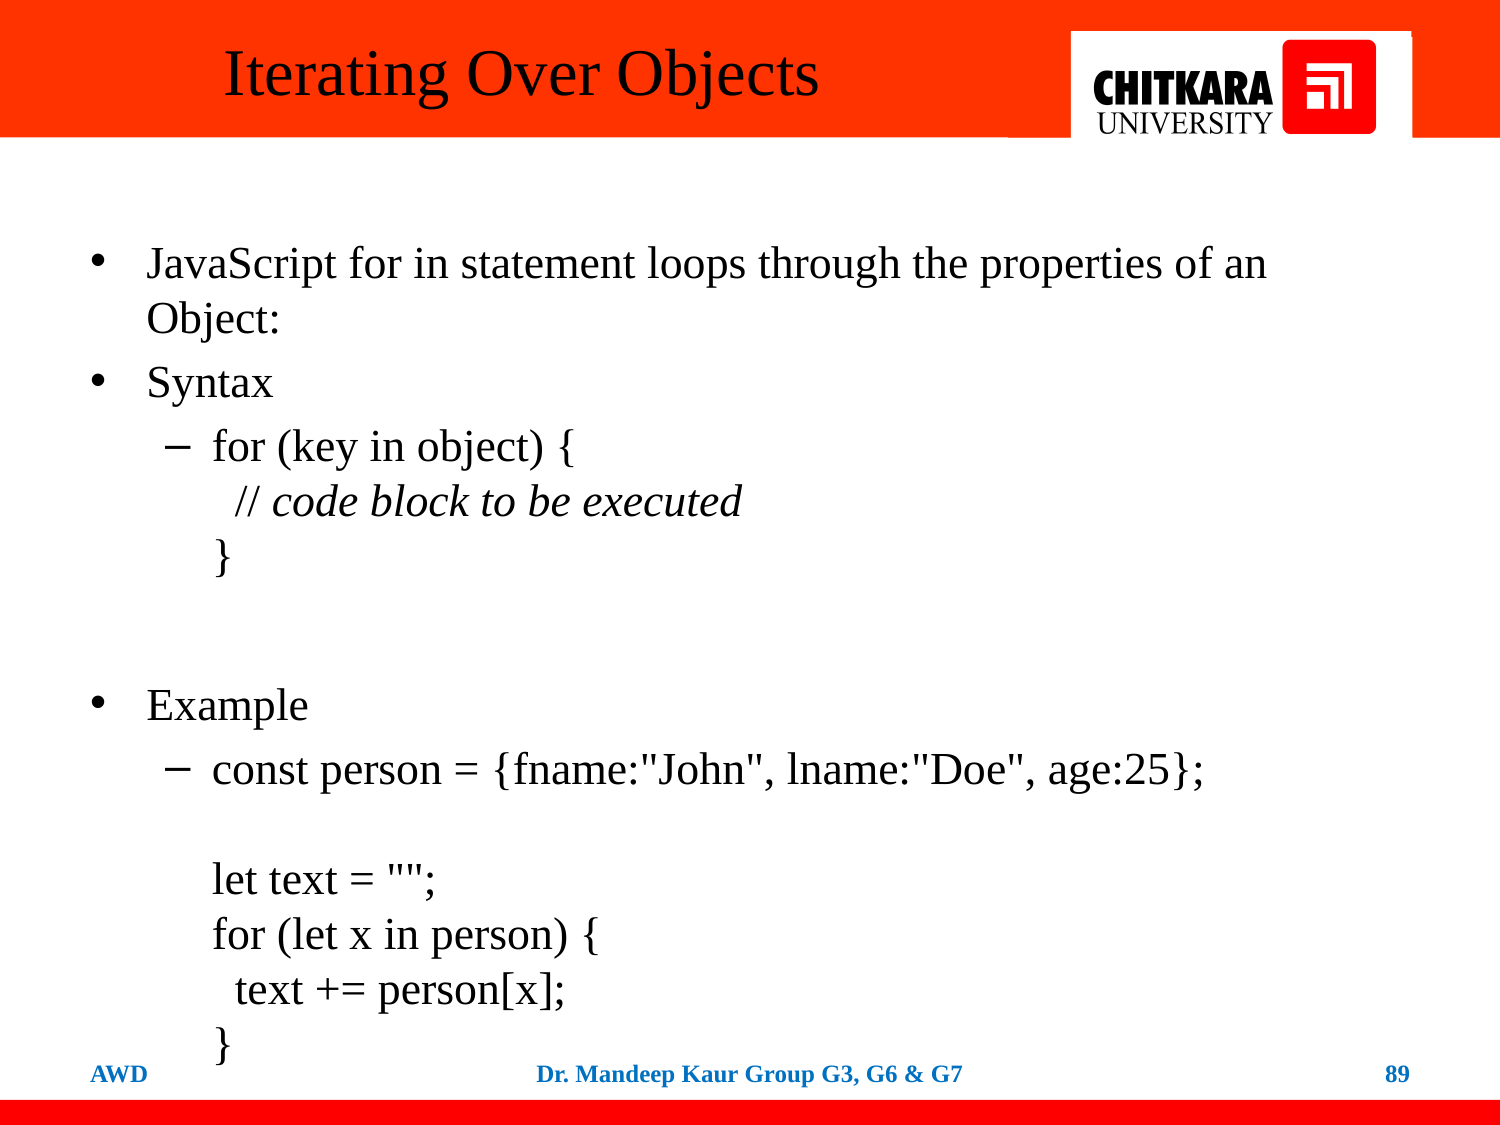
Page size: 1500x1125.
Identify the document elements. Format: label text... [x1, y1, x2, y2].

list JavaScript for in statement loops through the properties of an Object: Syntax for (key in object) { // code block to be executed } Example const person = {fname:"John", lname:"Doe", age:25}; let text = ""; for (let x in person) { text += person[x]; } [74, 224, 1426, 968]
footer Dr. Mandeep Kaur Group G3, G6 & G7 [512, 1042, 988, 1103]
slide_number AWD [75, 1042, 425, 1103]
picture [1074, 37, 1391, 138]
slide_number 89 [1074, 1042, 1425, 1103]
title Iterating Over Objects [0, 0, 1063, 138]
